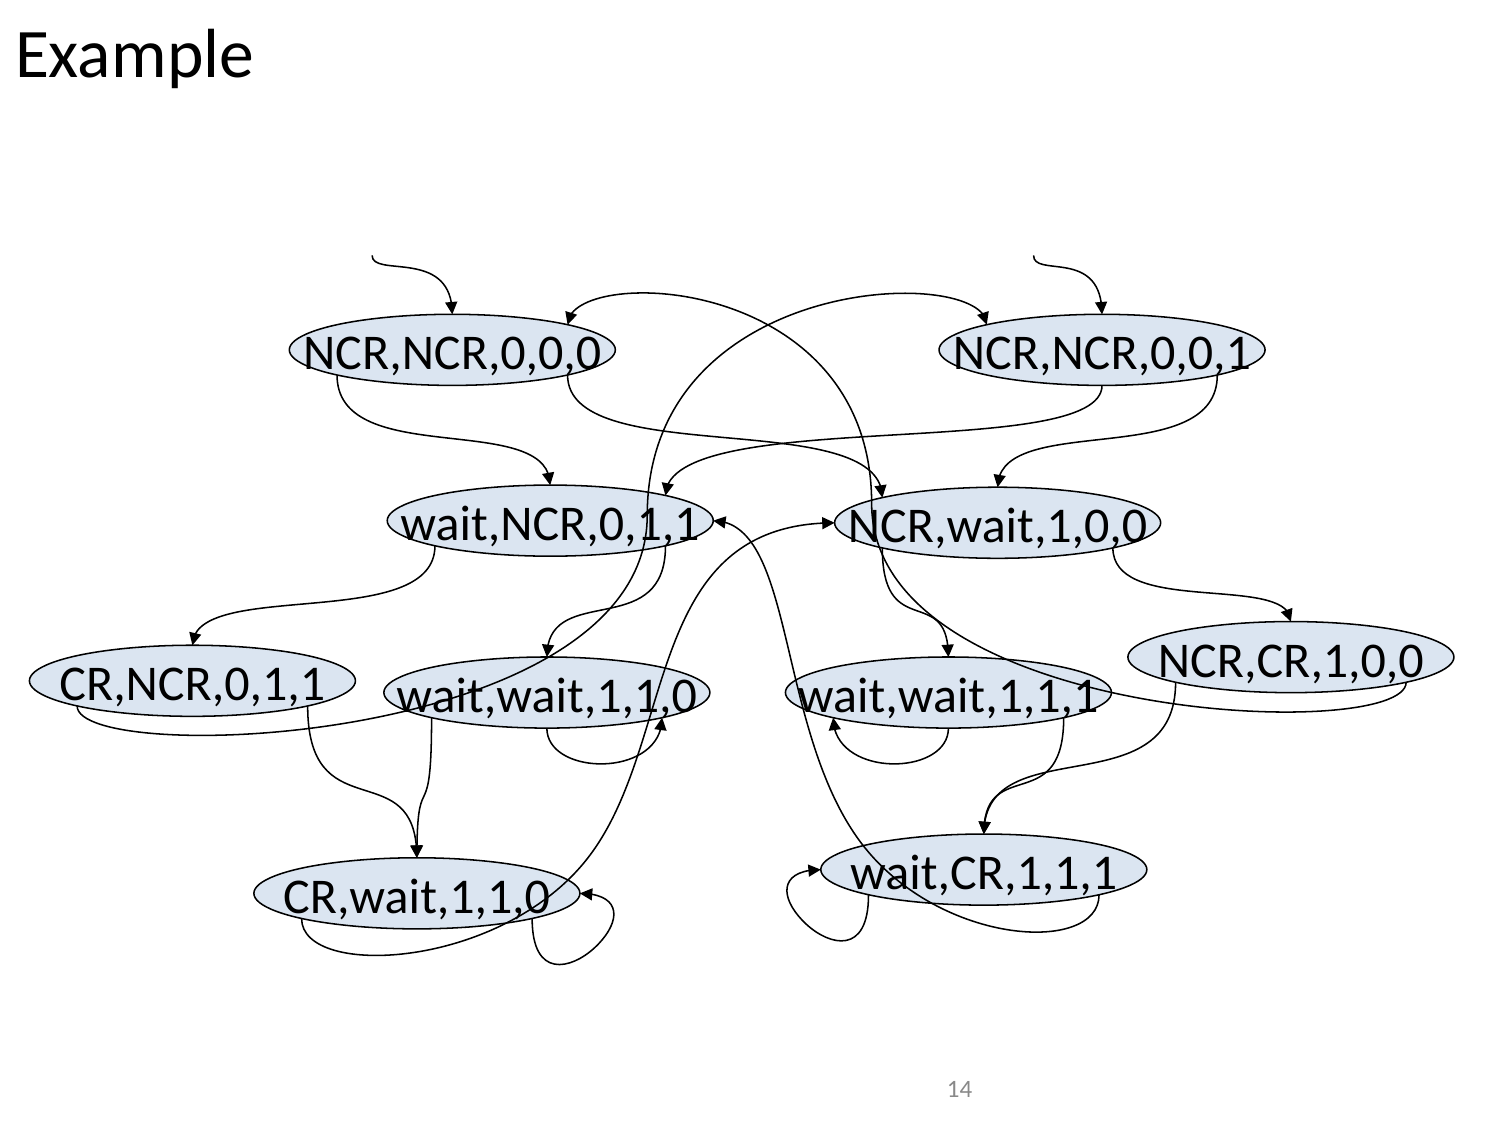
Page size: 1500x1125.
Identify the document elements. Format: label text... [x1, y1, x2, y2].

text_box NCR,NCR,0,0,1 [1171, 317, 1266, 383]
text_box NCR,CR,1,0,0 [1177, 621, 1454, 693]
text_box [831, 858, 858, 907]
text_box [807, 84, 1167, 513]
list Example [0, 0, 1259, 100]
text_box CR,wait,1,1,0 [253, 862, 335, 925]
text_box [1003, 661, 1156, 855]
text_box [1051, 321, 1164, 542]
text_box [828, 222, 940, 659]
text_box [718, 514, 1094, 901]
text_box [371, 255, 453, 315]
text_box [286, 726, 439, 837]
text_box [340, 845, 364, 971]
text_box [369, 453, 767, 988]
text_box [543, 881, 569, 931]
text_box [807, 545, 1167, 924]
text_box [1033, 255, 1103, 315]
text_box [1171, 495, 1239, 674]
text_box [663, 278, 787, 513]
footer 14 [512, 1042, 988, 1103]
text_box NCR,NCR,0,0,0 [289, 325, 335, 375]
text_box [599, 664, 610, 781]
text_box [340, 60, 723, 725]
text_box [885, 664, 897, 781]
text_box CR,NCR,0,1,1 [29, 645, 258, 717]
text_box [263, 474, 335, 717]
